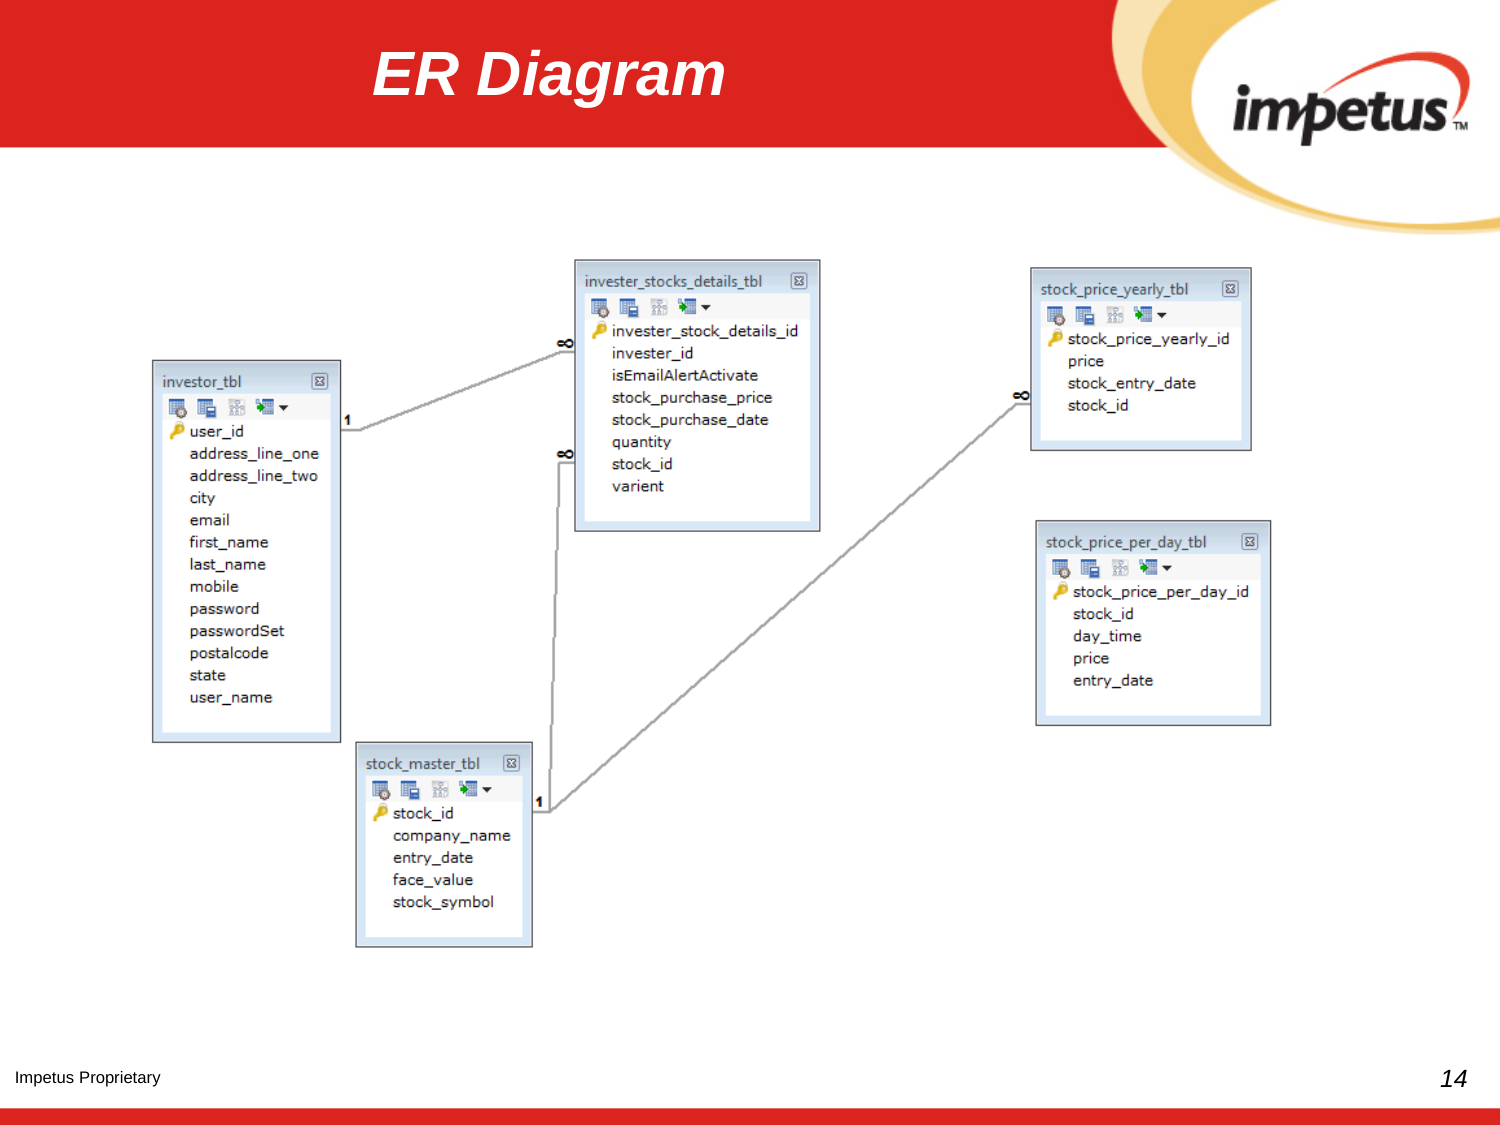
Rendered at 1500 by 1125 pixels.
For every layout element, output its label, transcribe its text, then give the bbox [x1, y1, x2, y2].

picture [0, 0, 1500, 1125]
footer Impetus Proprietary [0, 1059, 475, 1125]
slide_number 14 [1424, 1054, 1500, 1118]
title ER Diagram [0, 12, 1101, 138]
